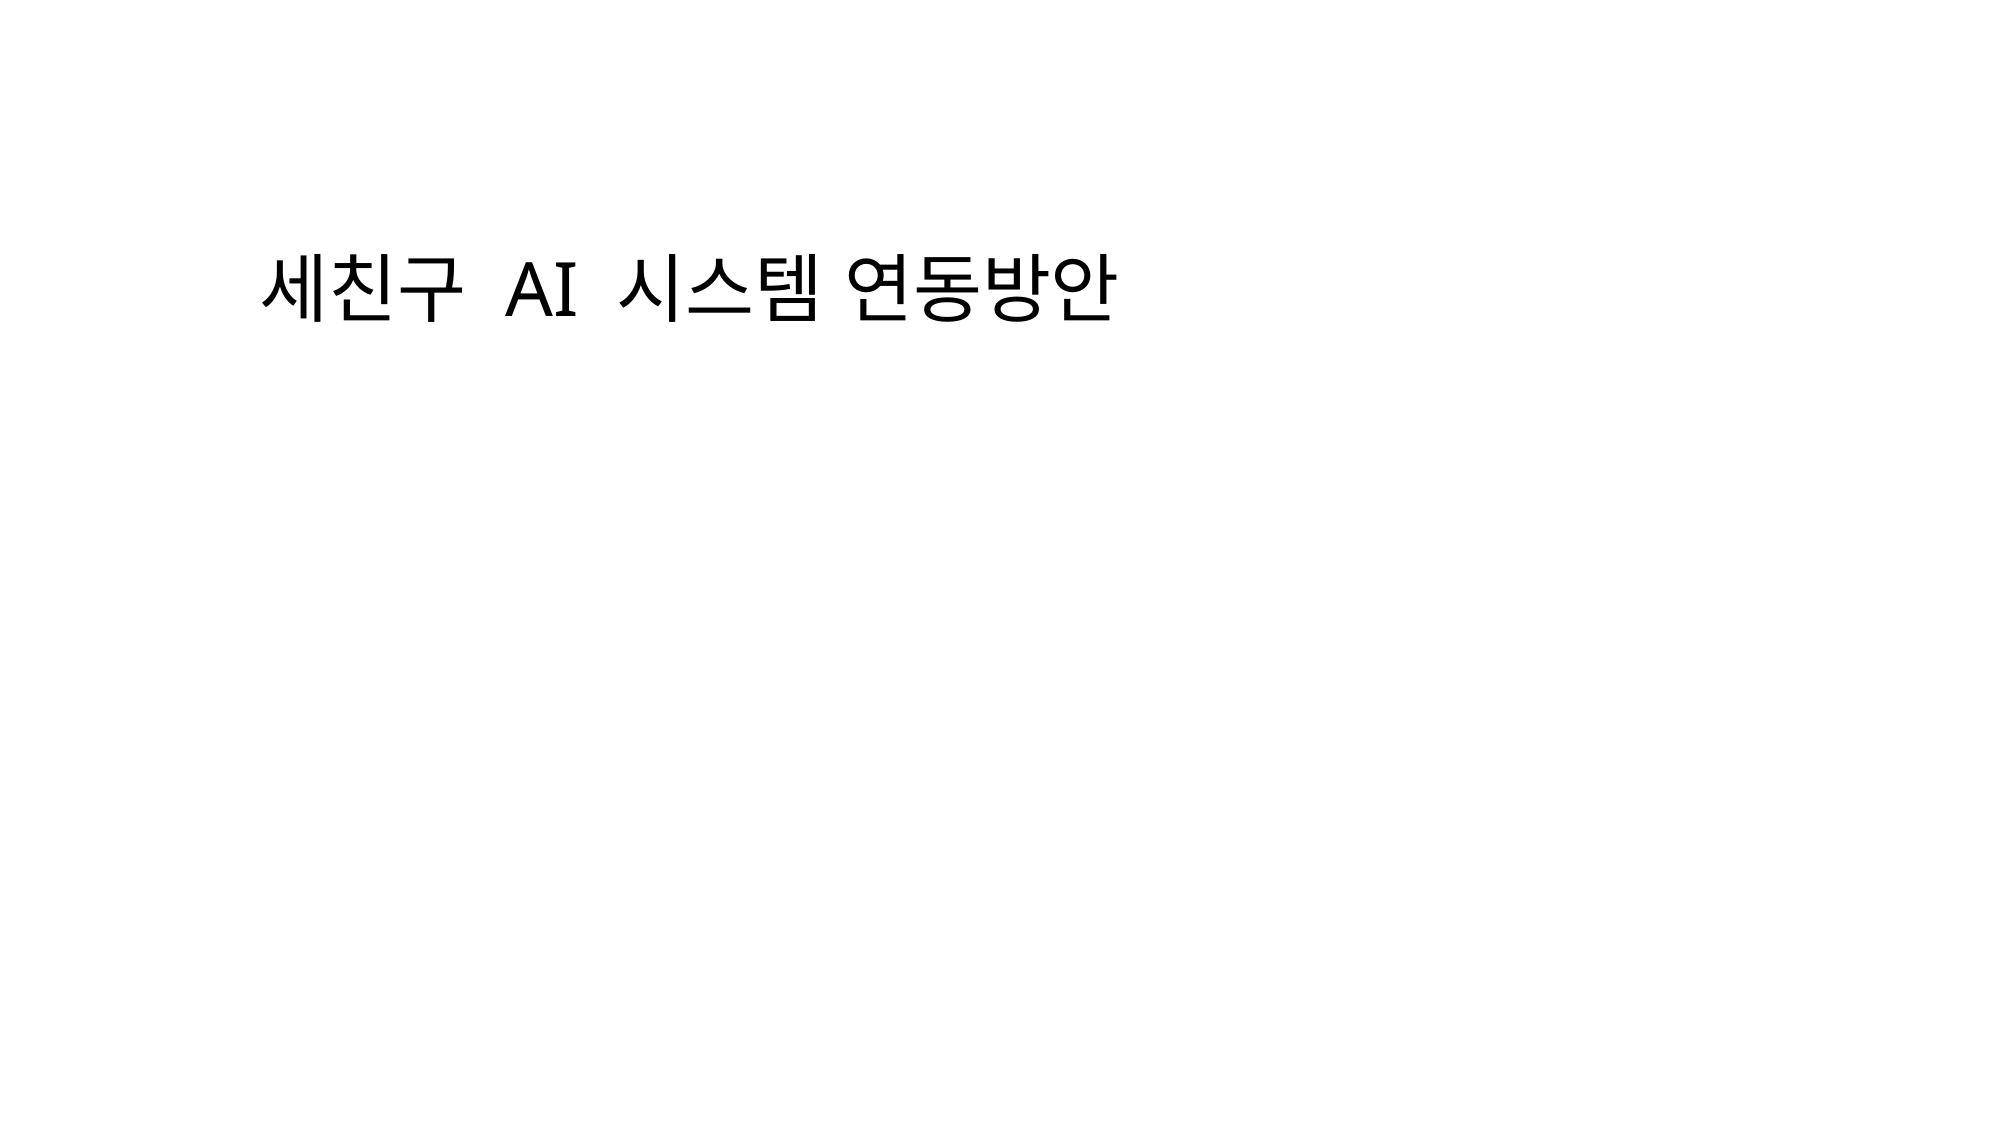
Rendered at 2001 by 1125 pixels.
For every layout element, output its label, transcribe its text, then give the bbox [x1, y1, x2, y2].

text_box 세친구 AI 시스템 연동방안 [244, 233, 1191, 339]
